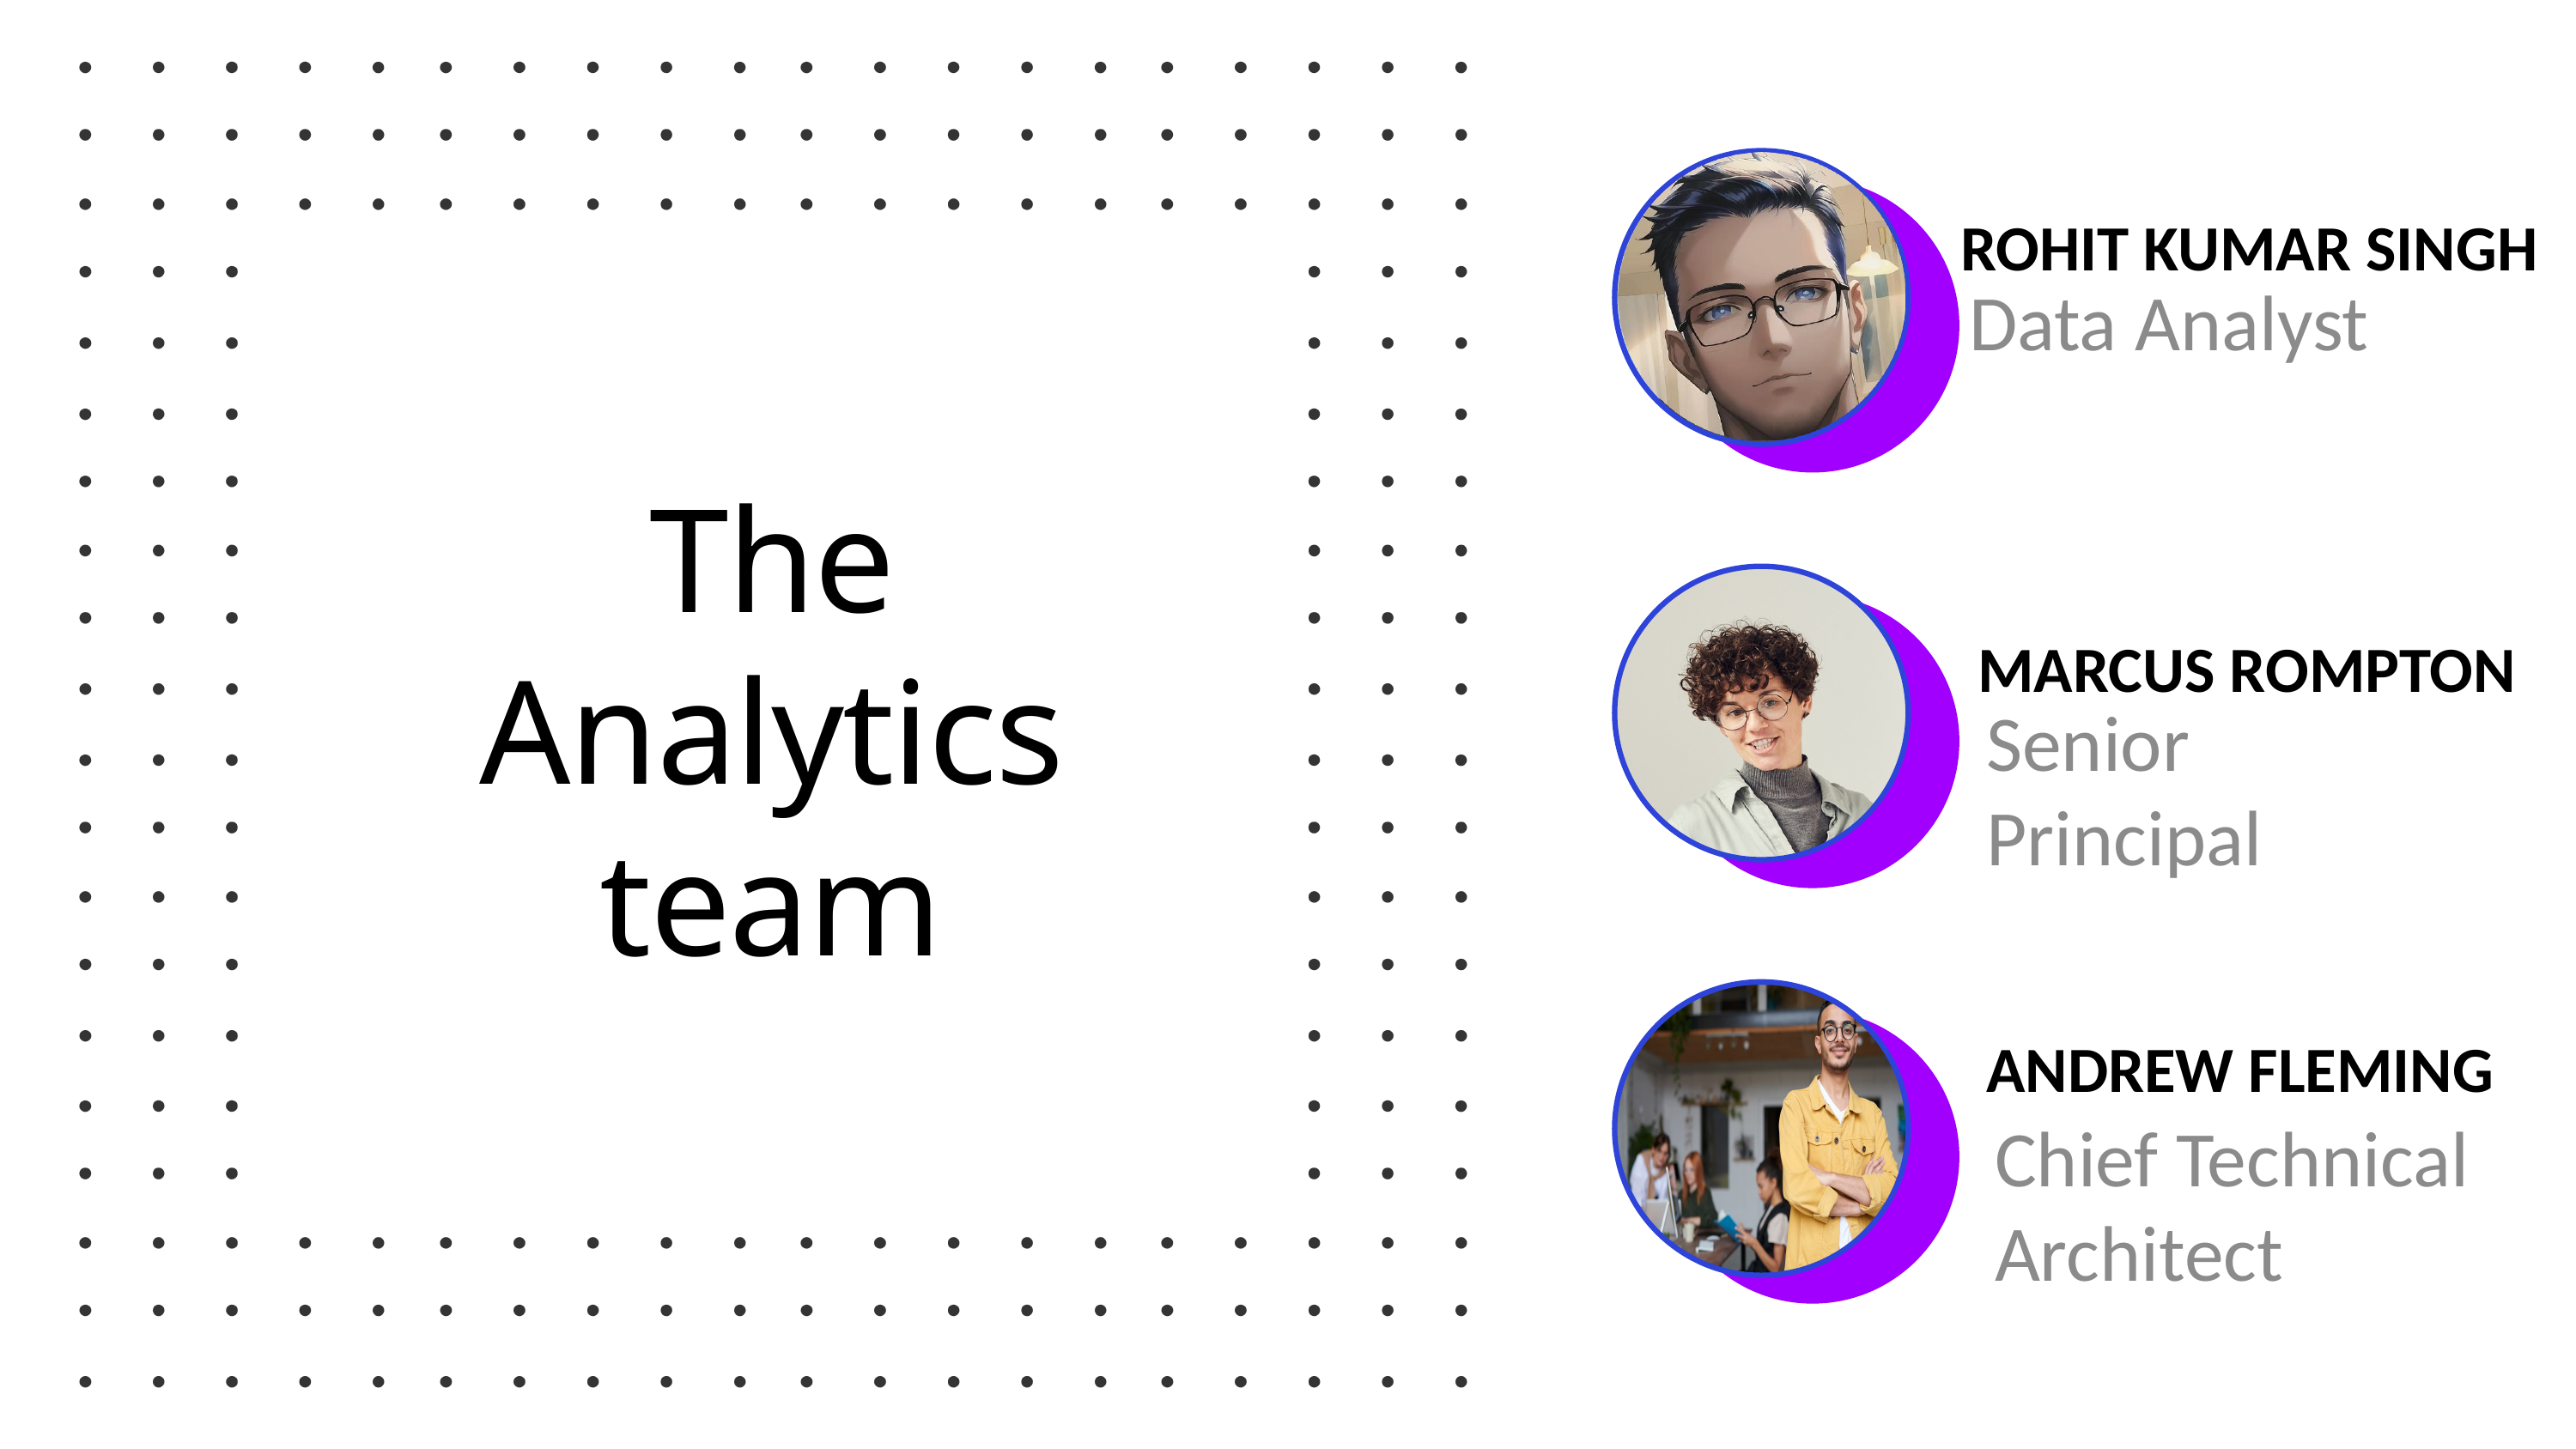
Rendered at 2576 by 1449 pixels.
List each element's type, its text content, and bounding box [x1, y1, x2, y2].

list Data Analyst [1964, 286, 2424, 373]
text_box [1665, 179, 1960, 473]
text_box Senior Principal [1973, 706, 2441, 888]
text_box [70, 57, 1472, 1392]
text_box Andrew Fleming [1973, 1022, 2576, 1125]
text_box Marcus Rompton [1965, 621, 2576, 724]
text_box Chief Technical Architect [1982, 1107, 2533, 1304]
title Rohit Kumar Singh [1964, 200, 2559, 304]
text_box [1665, 1009, 1960, 1304]
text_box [1665, 594, 1960, 888]
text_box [1607, 144, 1916, 451]
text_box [1607, 563, 1916, 863]
picture [1617, 152, 1905, 440]
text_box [1607, 975, 1916, 1282]
